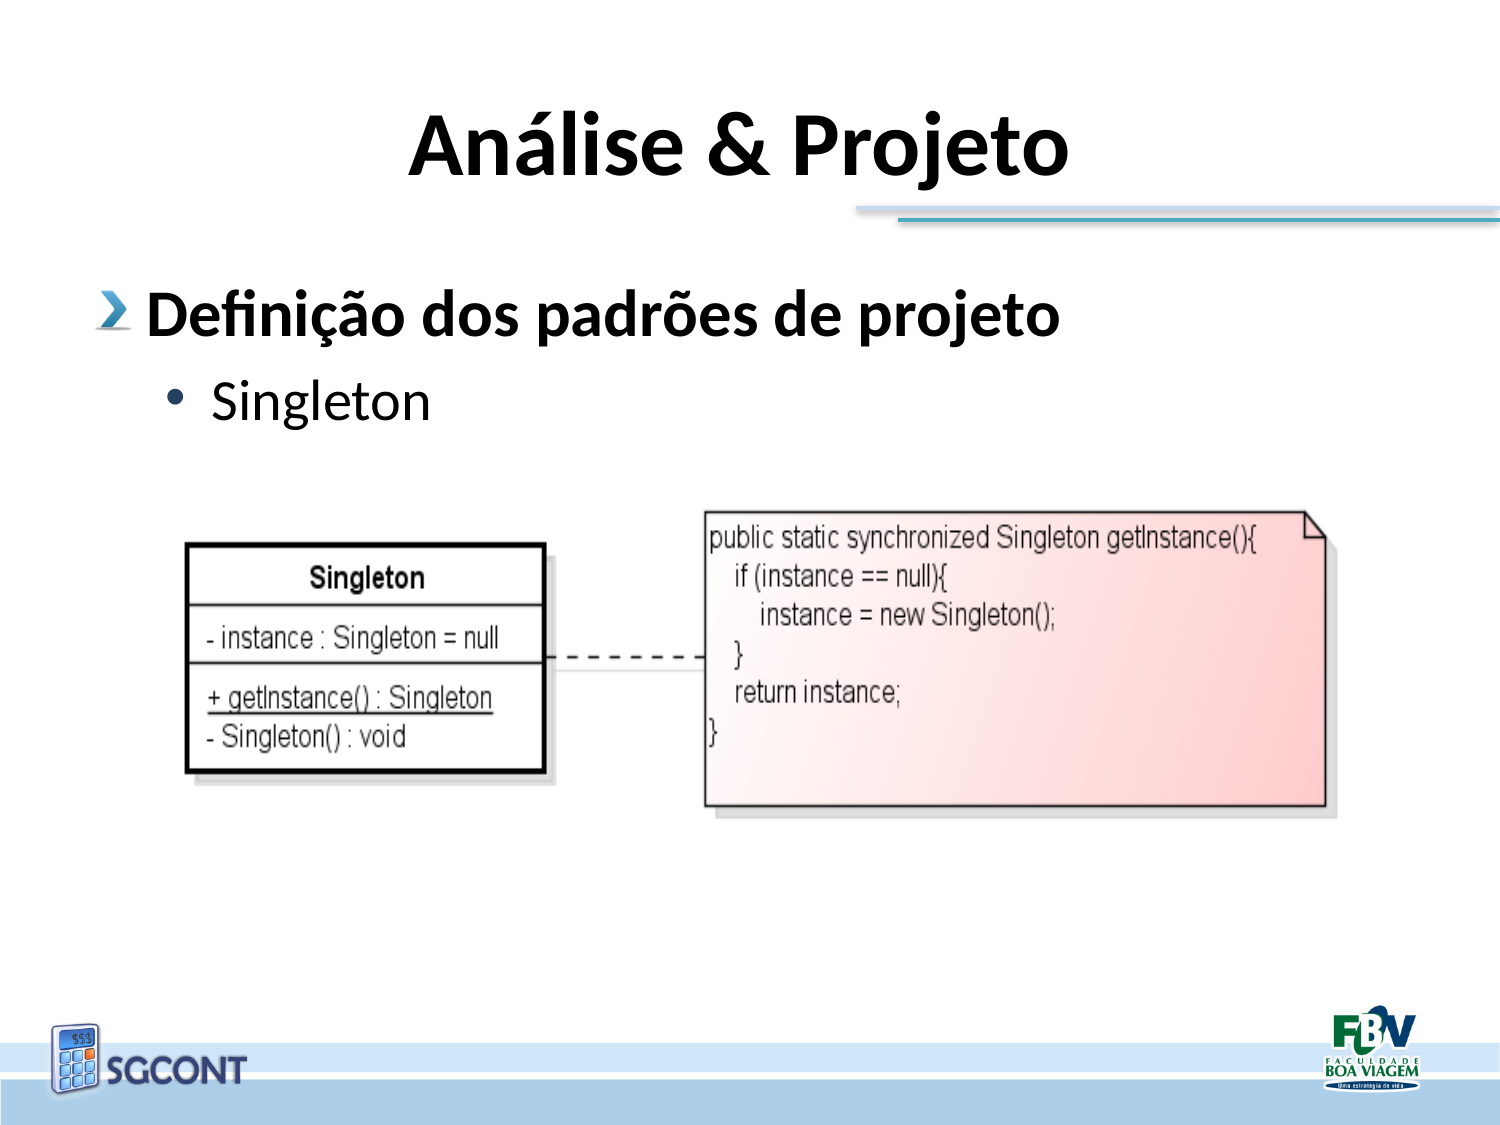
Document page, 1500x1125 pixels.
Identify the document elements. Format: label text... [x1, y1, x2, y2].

picture [170, 503, 1353, 847]
picture [0, 999, 1500, 1125]
title Análise & Projeto [75, 45, 1425, 233]
list Definição dos padrões de projeto Singleton [75, 262, 1425, 1005]
picture [90, 286, 137, 334]
